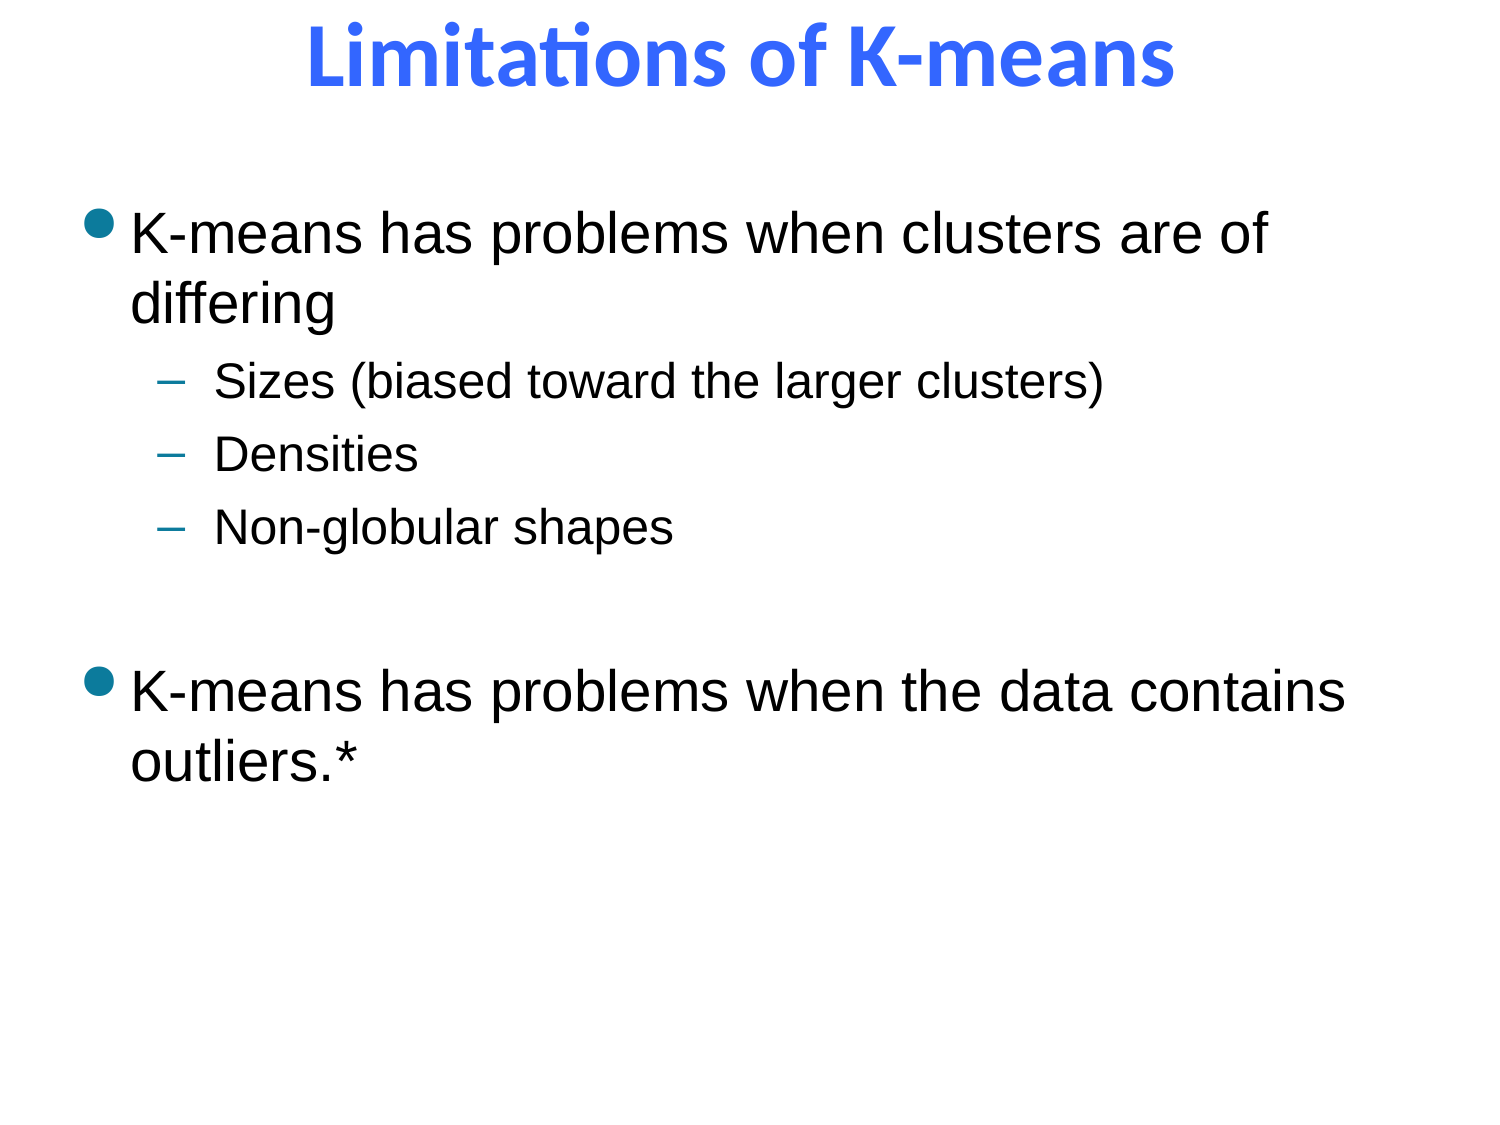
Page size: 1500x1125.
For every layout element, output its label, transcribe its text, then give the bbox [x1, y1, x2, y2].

title Limitations of K-means [62, 24, 1421, 113]
list K-means has problems when clusters are of differing Sizes (biased toward the larger clusters) Densities Non-globular shapes K-means has problems when the data contains outliers.* [67, 187, 1432, 1038]
